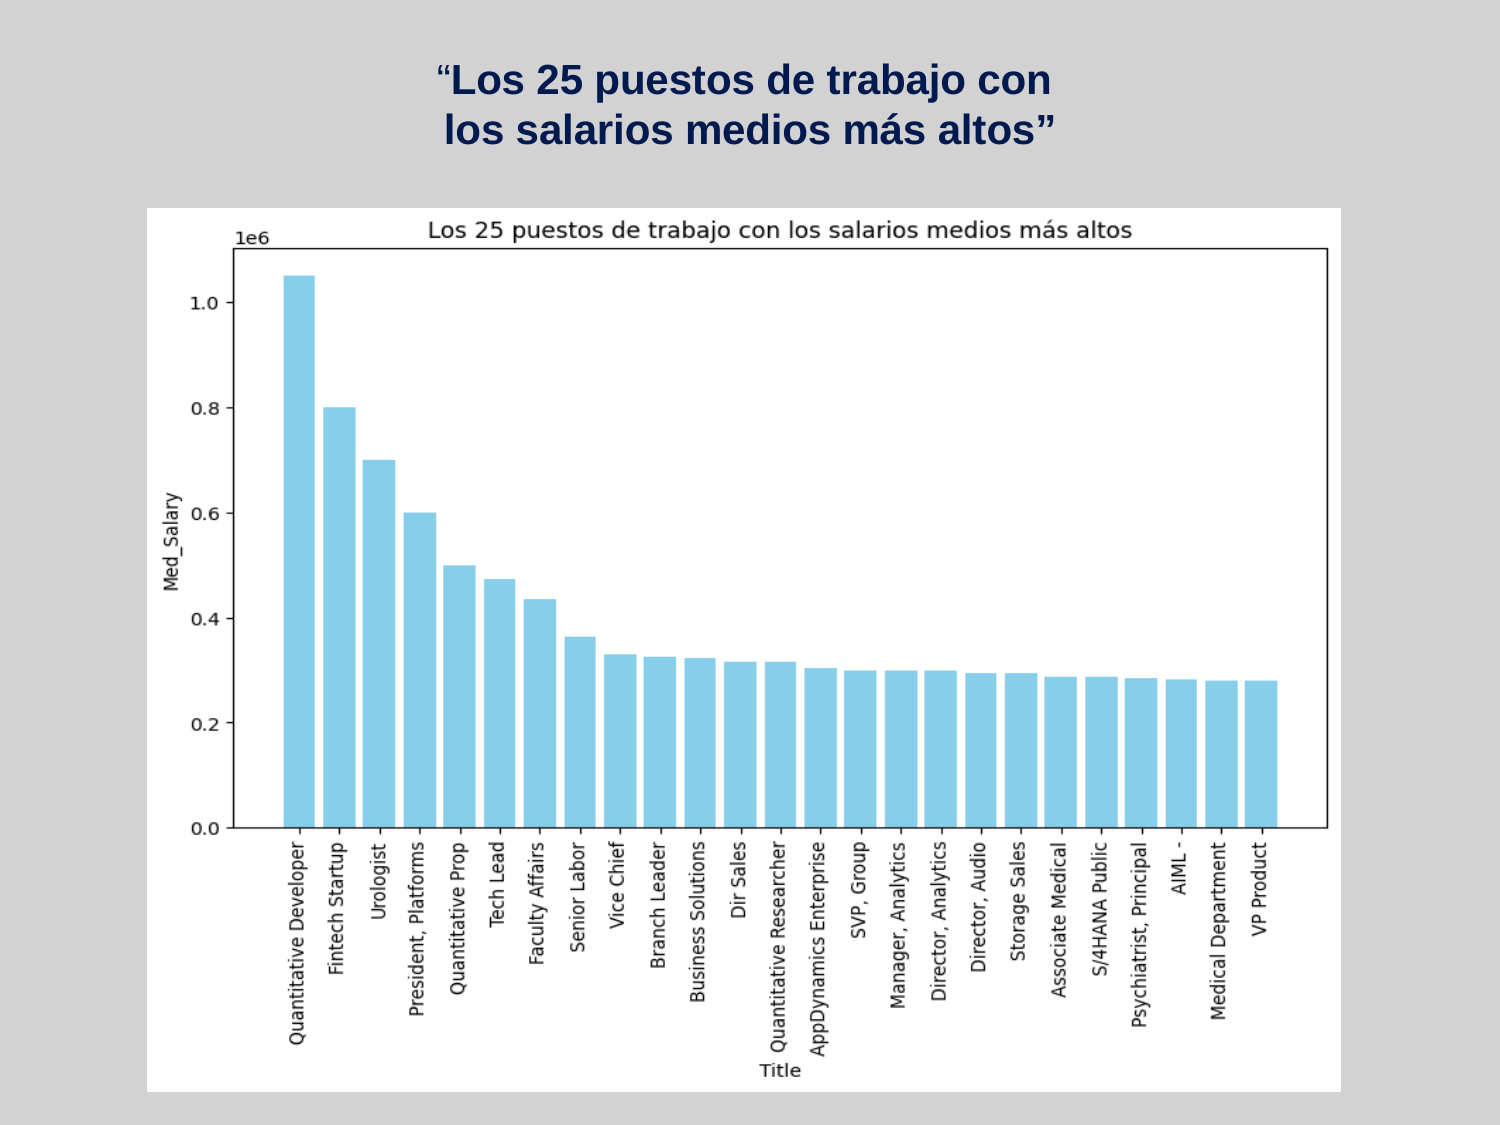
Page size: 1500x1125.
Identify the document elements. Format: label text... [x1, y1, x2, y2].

title “Los 25 puestos de trabajo con los salarios medios más altos” [75, 45, 1425, 233]
picture [147, 207, 1341, 1092]
